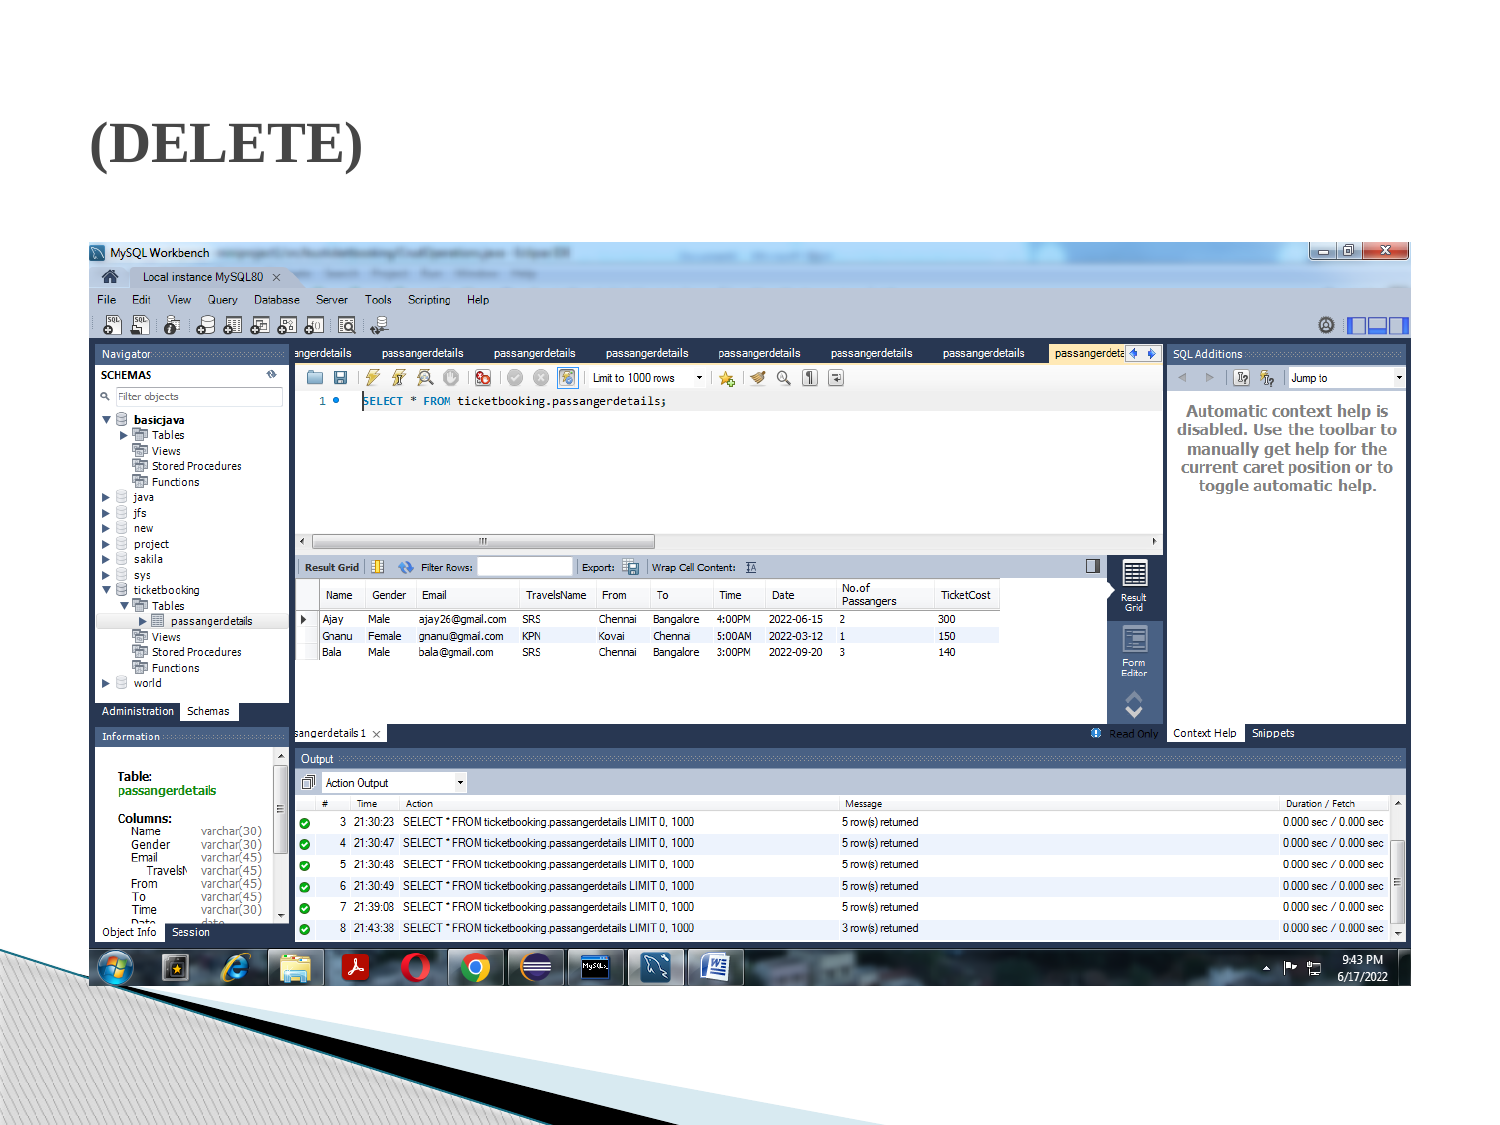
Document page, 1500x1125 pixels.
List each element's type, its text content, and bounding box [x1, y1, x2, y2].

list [89, 242, 1411, 986]
title (DELETE) [75, 45, 1425, 233]
